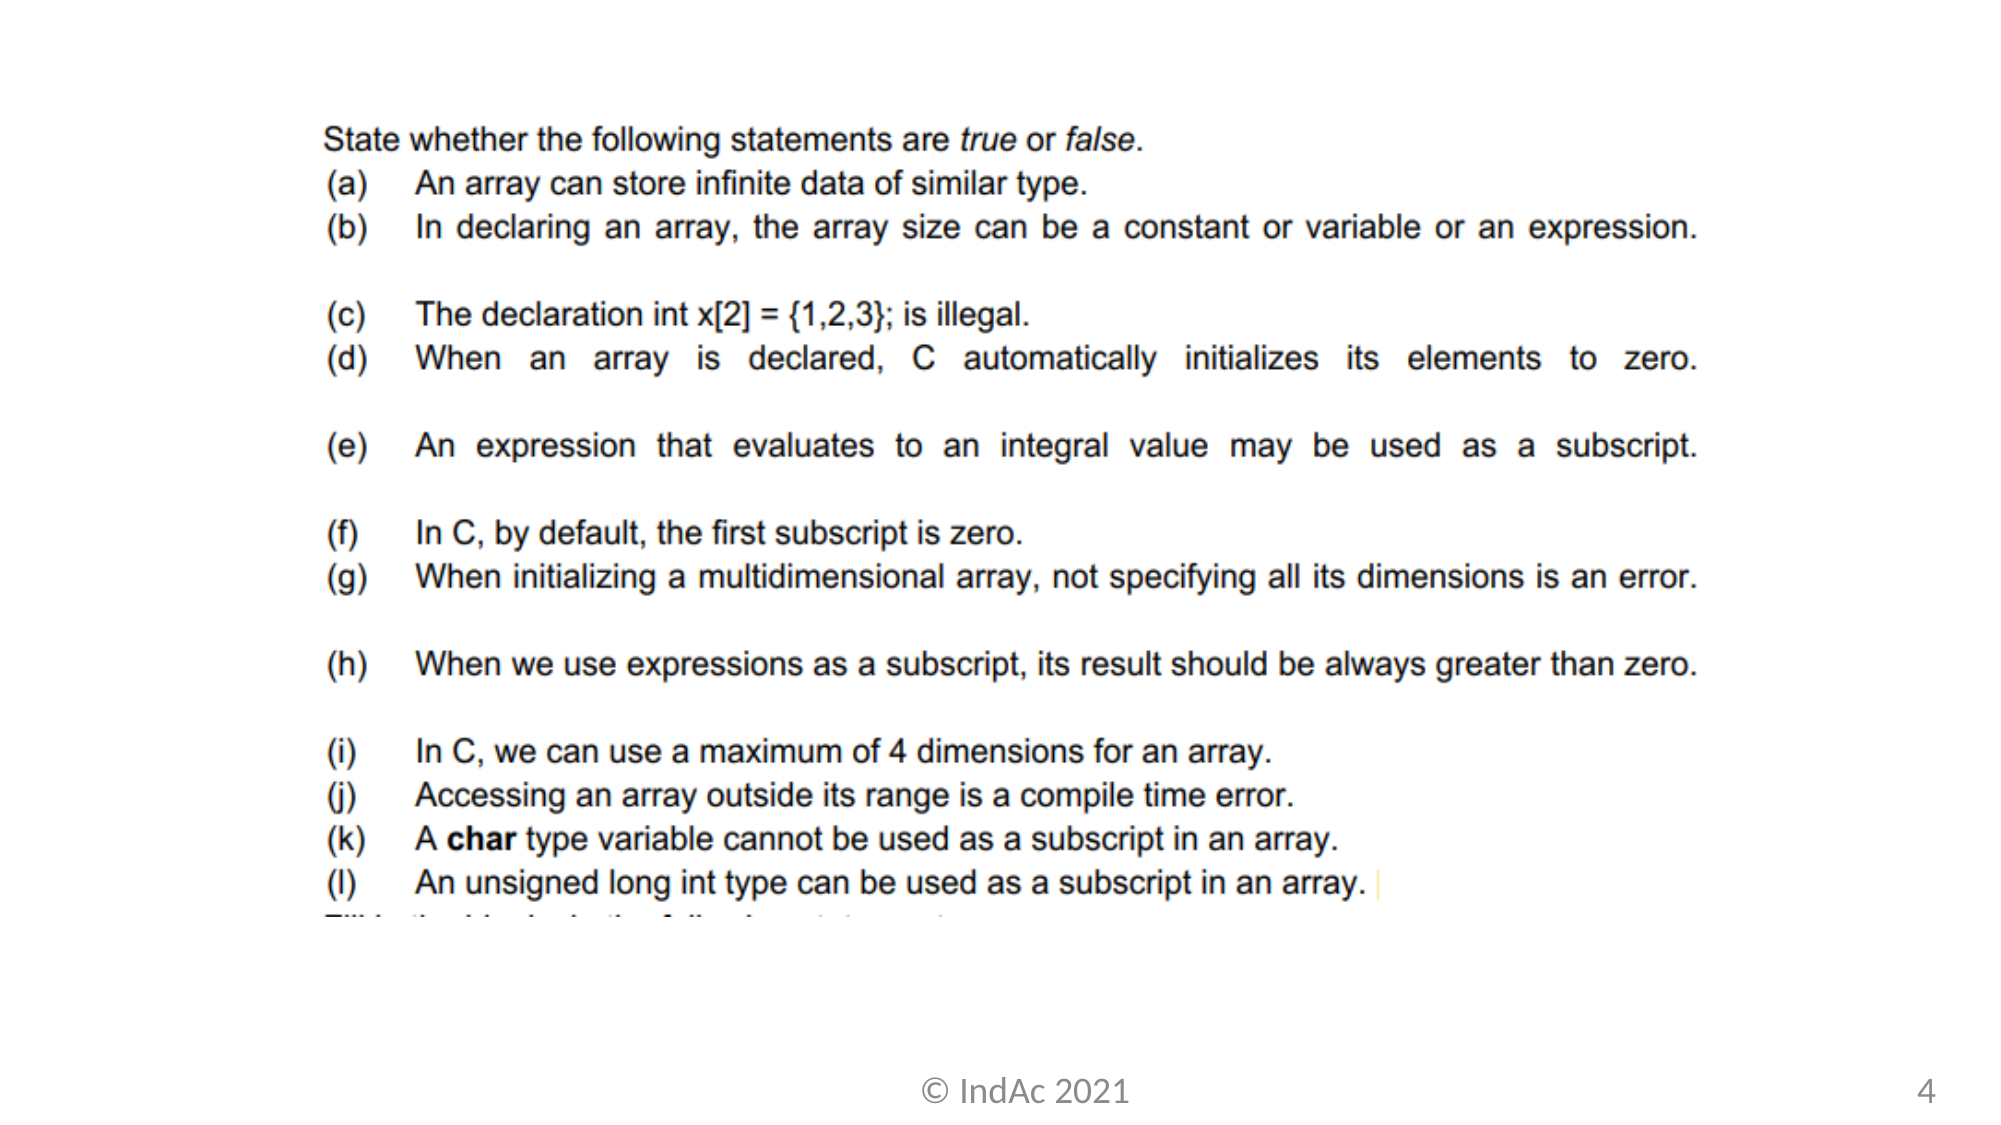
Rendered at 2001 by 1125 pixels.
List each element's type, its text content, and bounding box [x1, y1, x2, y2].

footer © IndAc 2021 [581, 1058, 1469, 1119]
picture [284, 117, 1739, 917]
slide_number 4 [1823, 1058, 1952, 1119]
